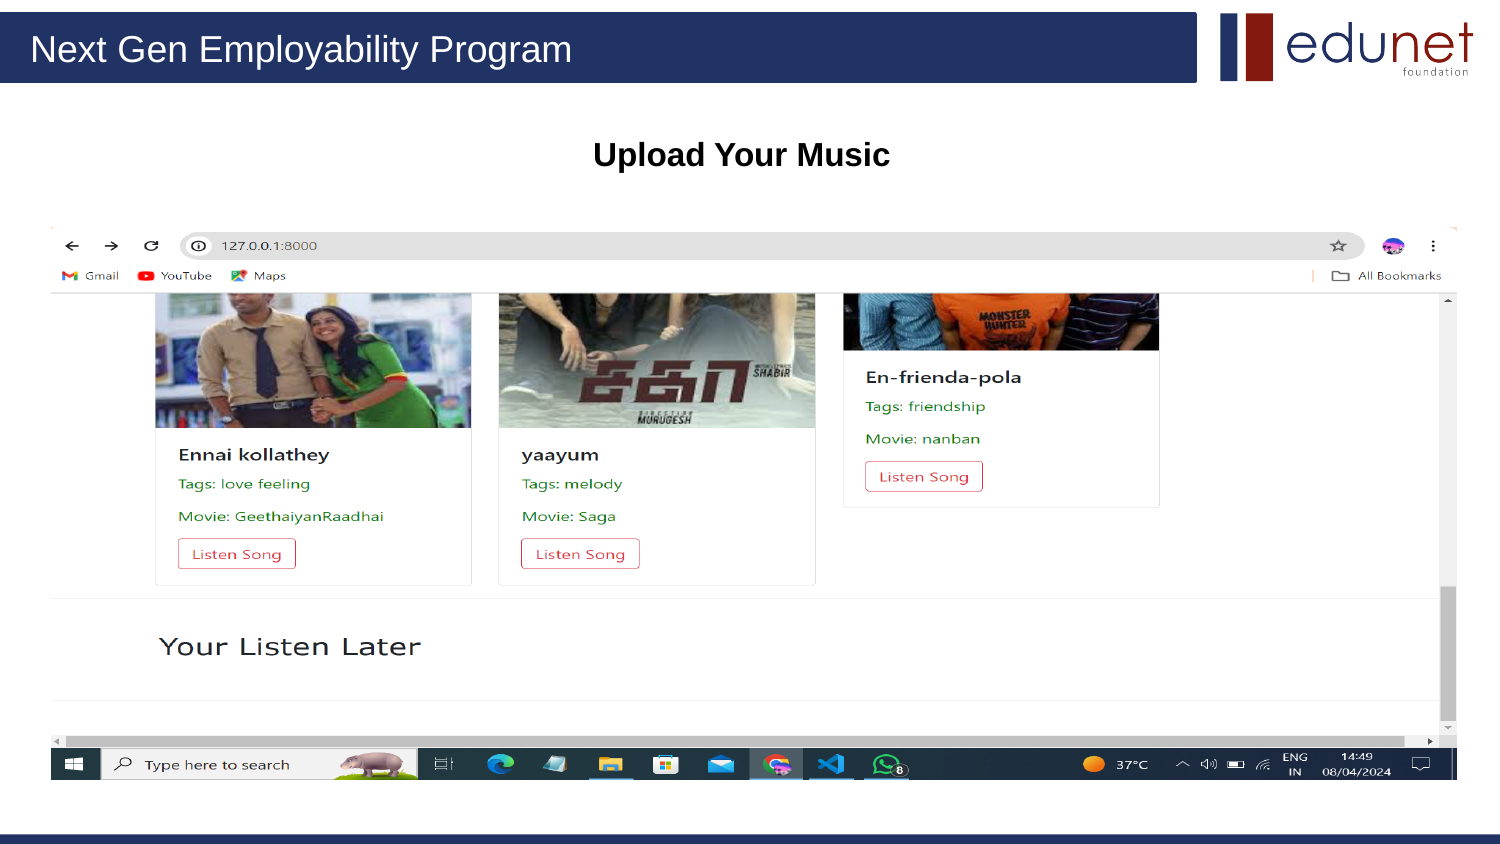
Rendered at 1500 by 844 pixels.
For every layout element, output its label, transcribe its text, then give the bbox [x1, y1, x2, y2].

title Upload Your Music [51, 91, 1433, 216]
picture [1279, 14, 1482, 83]
picture [50, 227, 1457, 780]
